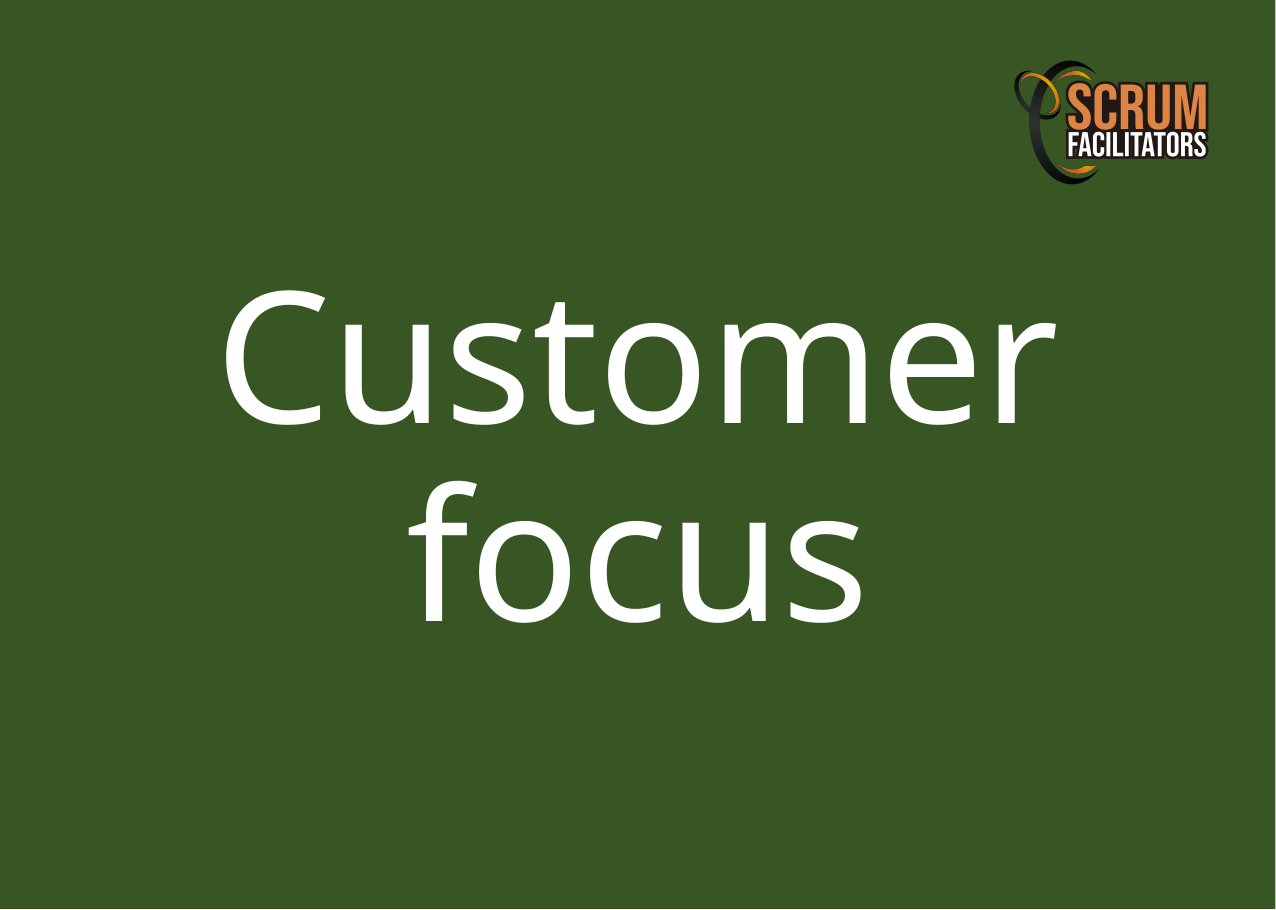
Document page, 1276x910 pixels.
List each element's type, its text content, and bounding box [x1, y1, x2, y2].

list Customer focus [132, 291, 1143, 618]
picture [1011, 57, 1211, 187]
